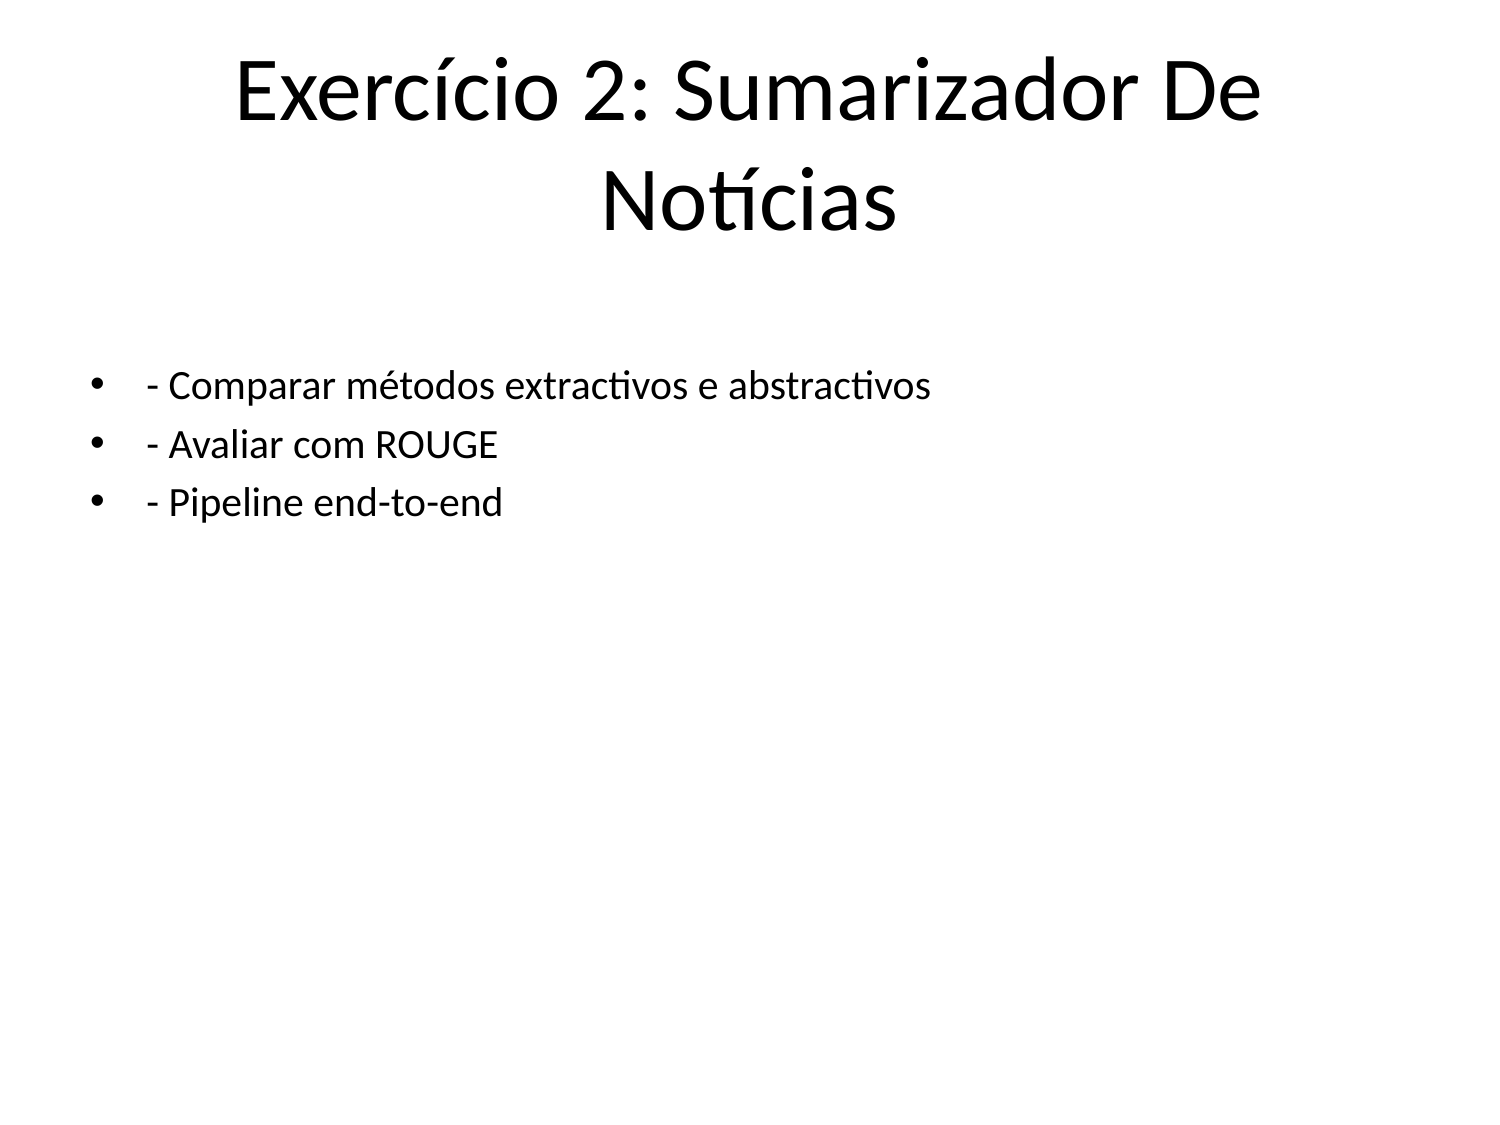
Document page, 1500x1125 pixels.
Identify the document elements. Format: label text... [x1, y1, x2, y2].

title Exercício 2: Sumarizador De Notícias [75, 45, 1425, 233]
list - Comparar métodos extractivos e abstractivos - Avaliar com ROUGE - Pipeline end-to-end [75, 262, 1425, 1005]
